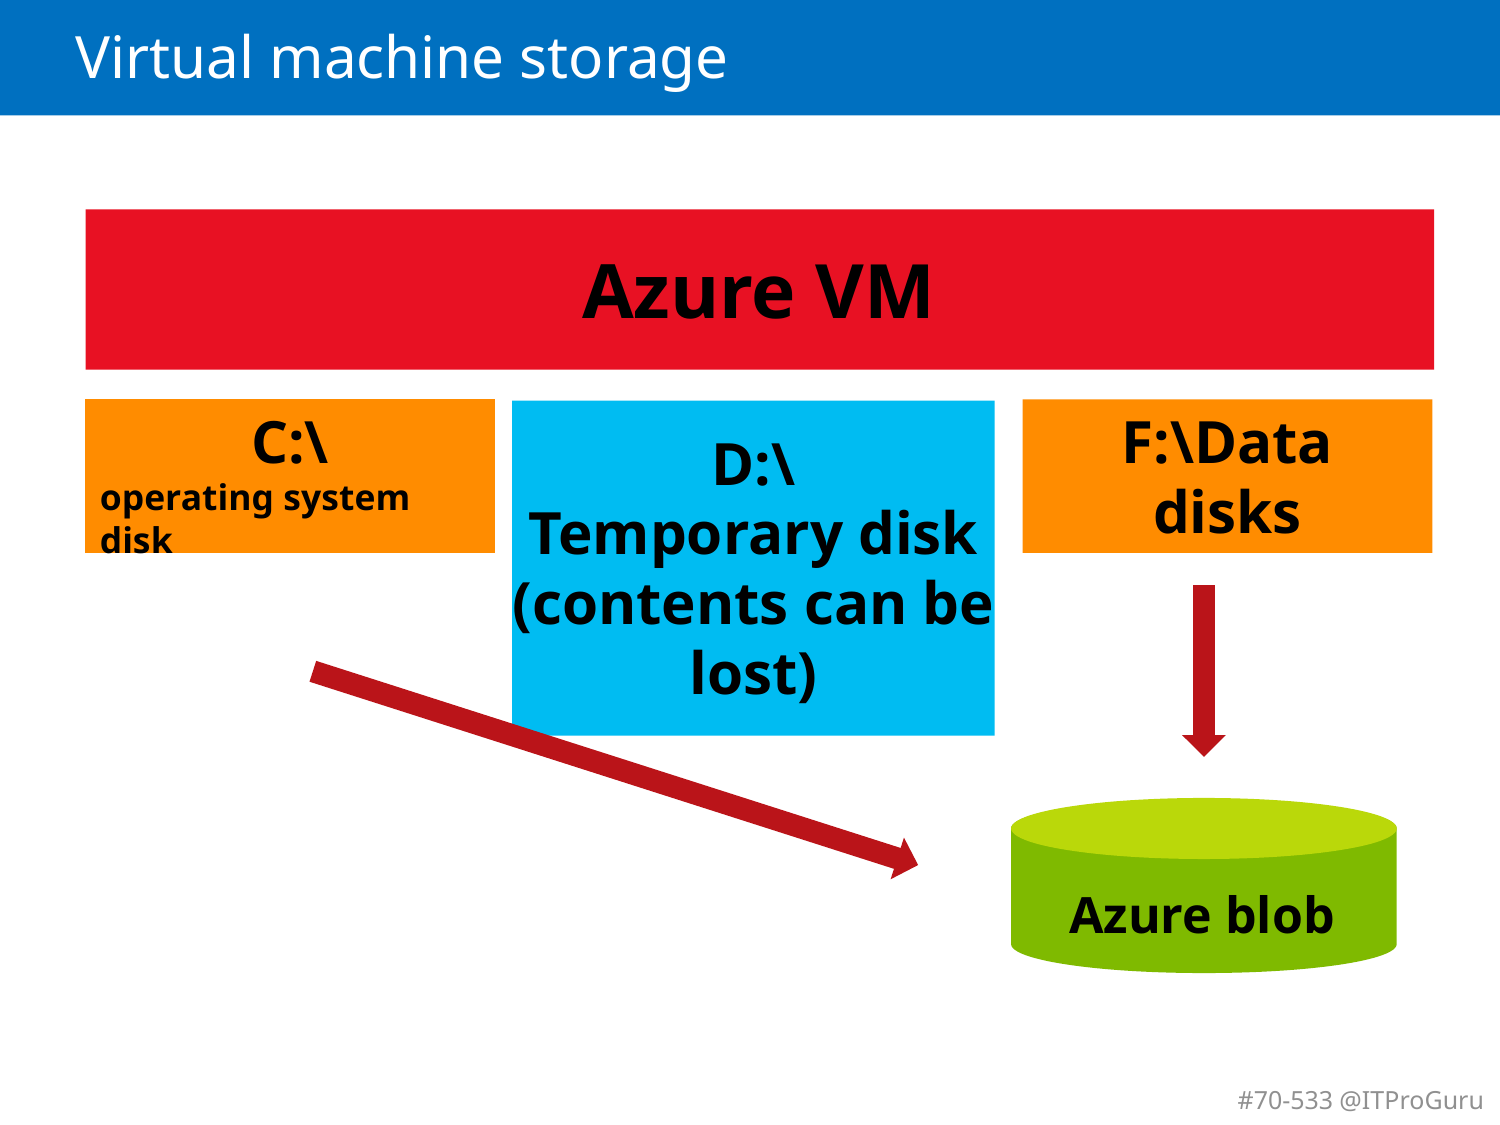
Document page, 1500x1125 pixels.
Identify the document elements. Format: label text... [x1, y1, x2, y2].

title Virtual machine storage [75, 0, 1351, 122]
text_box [84, 209, 1435, 974]
